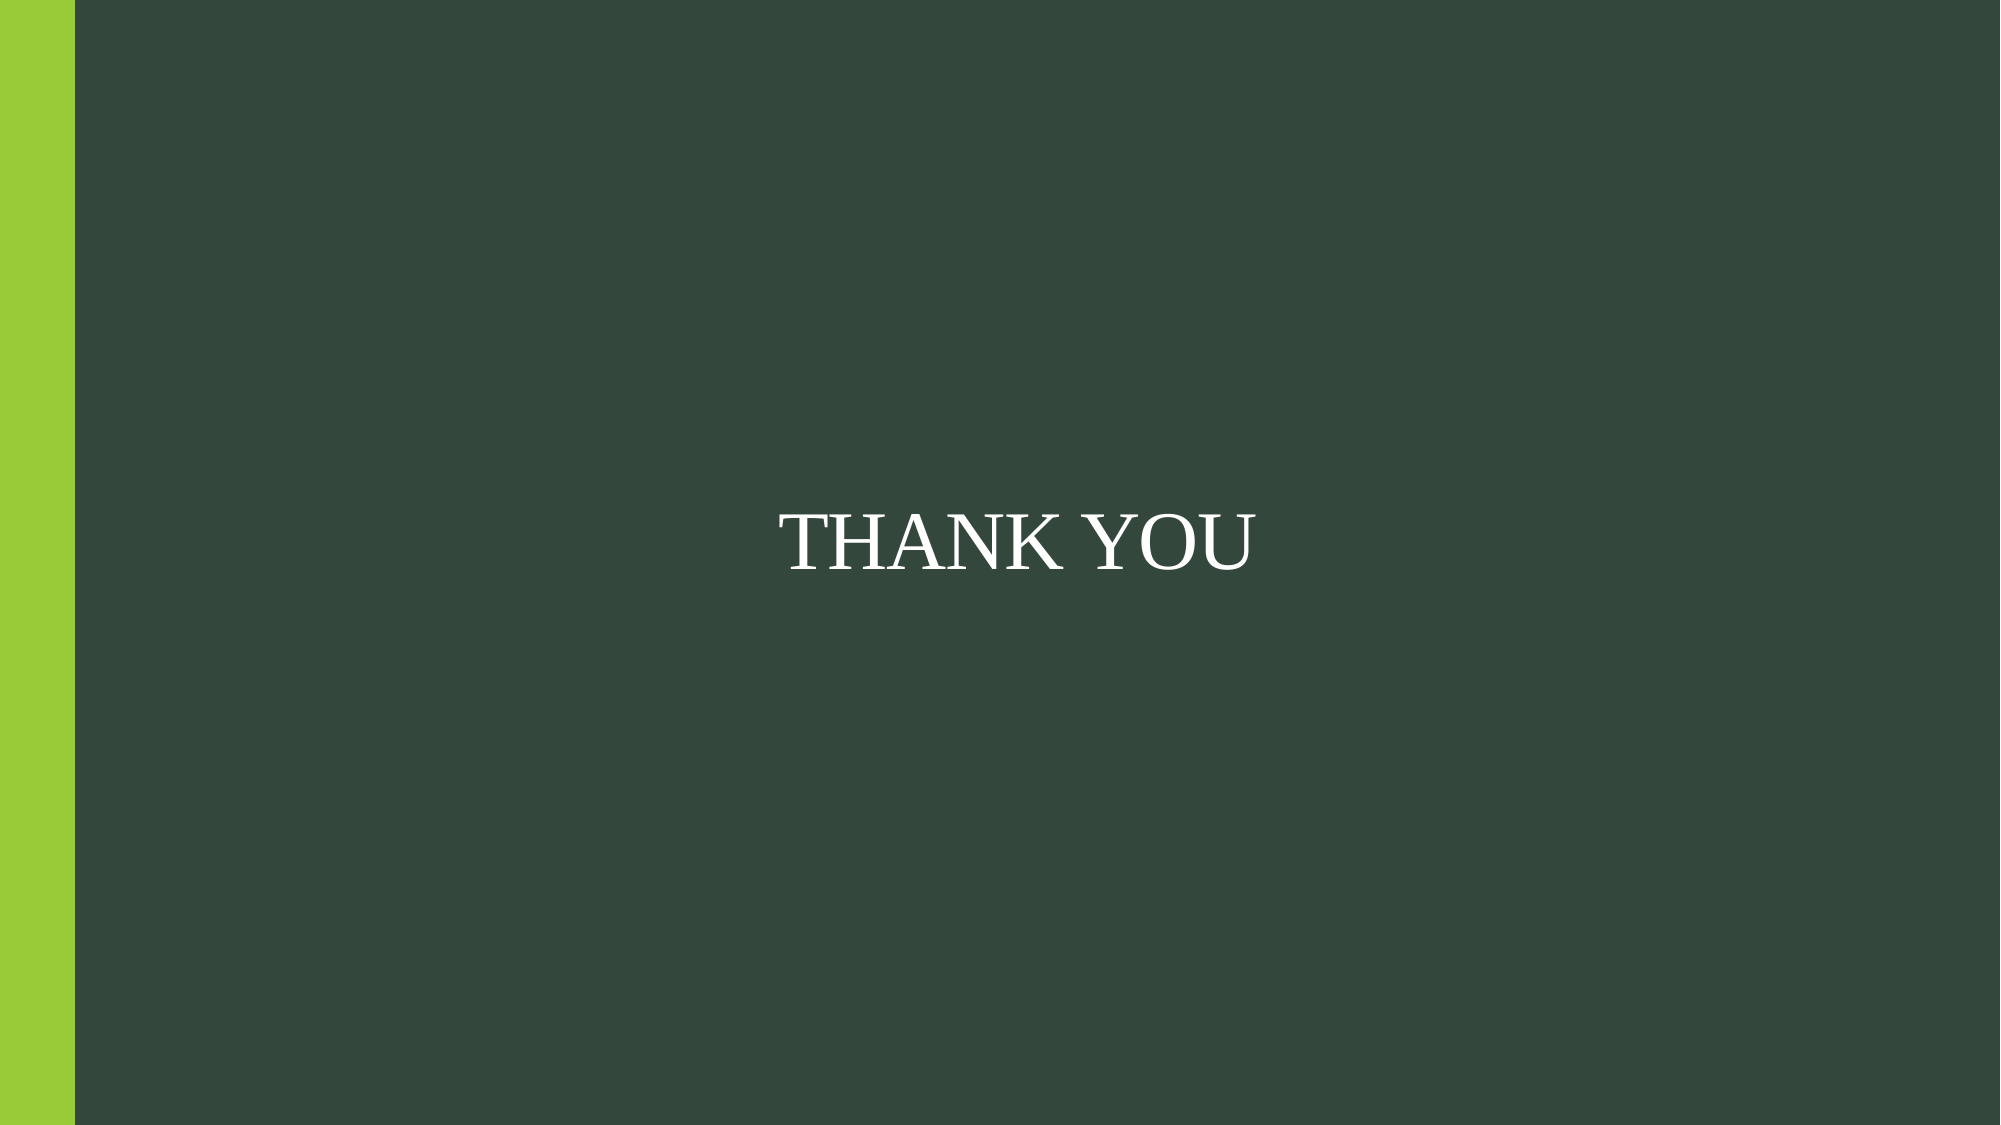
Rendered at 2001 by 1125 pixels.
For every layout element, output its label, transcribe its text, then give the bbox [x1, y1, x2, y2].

title THANK YOU [721, 494, 1316, 1125]
